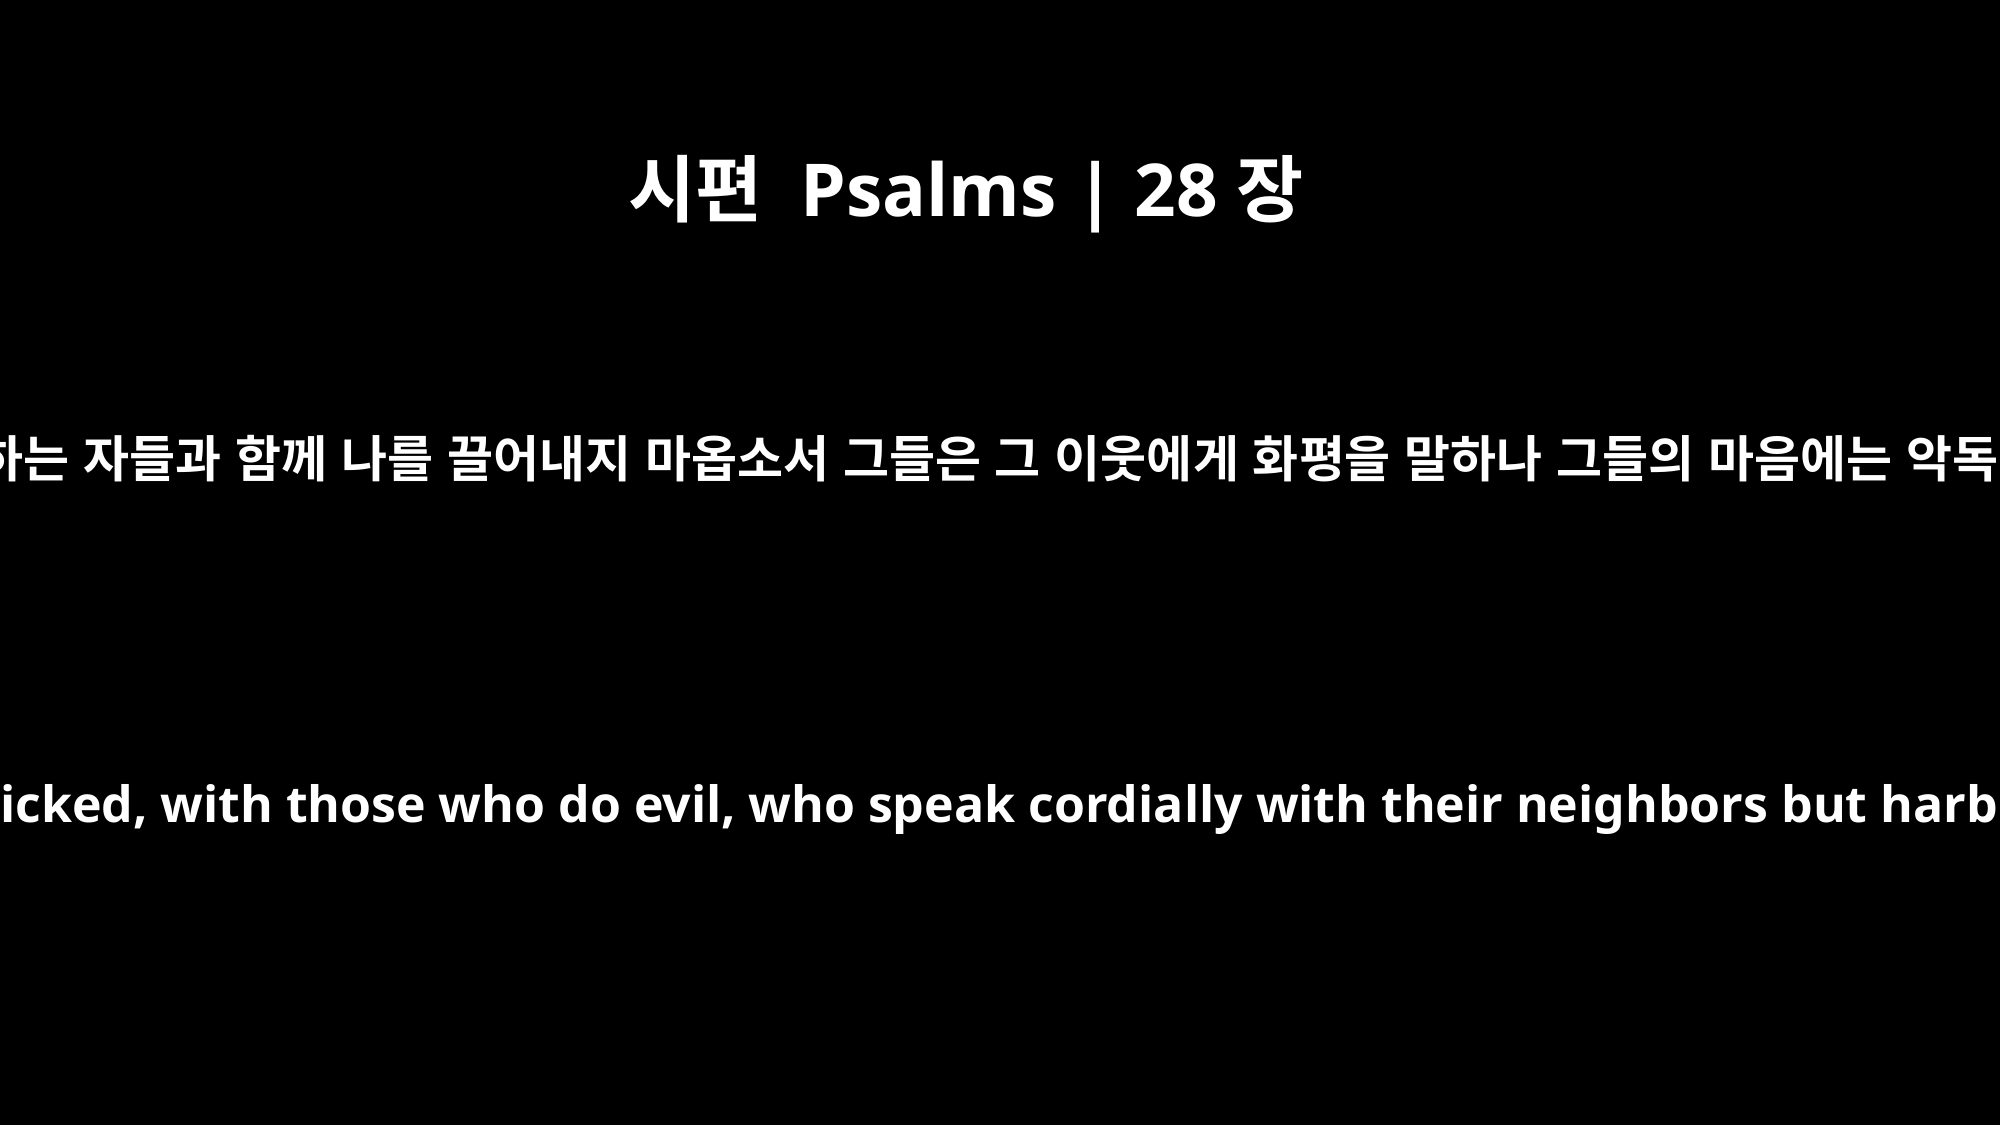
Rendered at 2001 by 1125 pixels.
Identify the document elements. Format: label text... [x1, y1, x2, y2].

text_box 3 악인과 악을 행하는 자들과 함께 나를 끌어내지 마옵소서 그들은 그 이웃에게 화평을 말하나 그들의 마음에는 악독이 있나이다 [0, 359, 2000, 495]
text_box Do not drag me away with the wicked, with those who do evil, who speak cordially with their neighbors but harbor malice in their hearts. [0, 764, 2000, 840]
text_box 시편 Psalms | 28장 [613, 136, 1319, 239]
